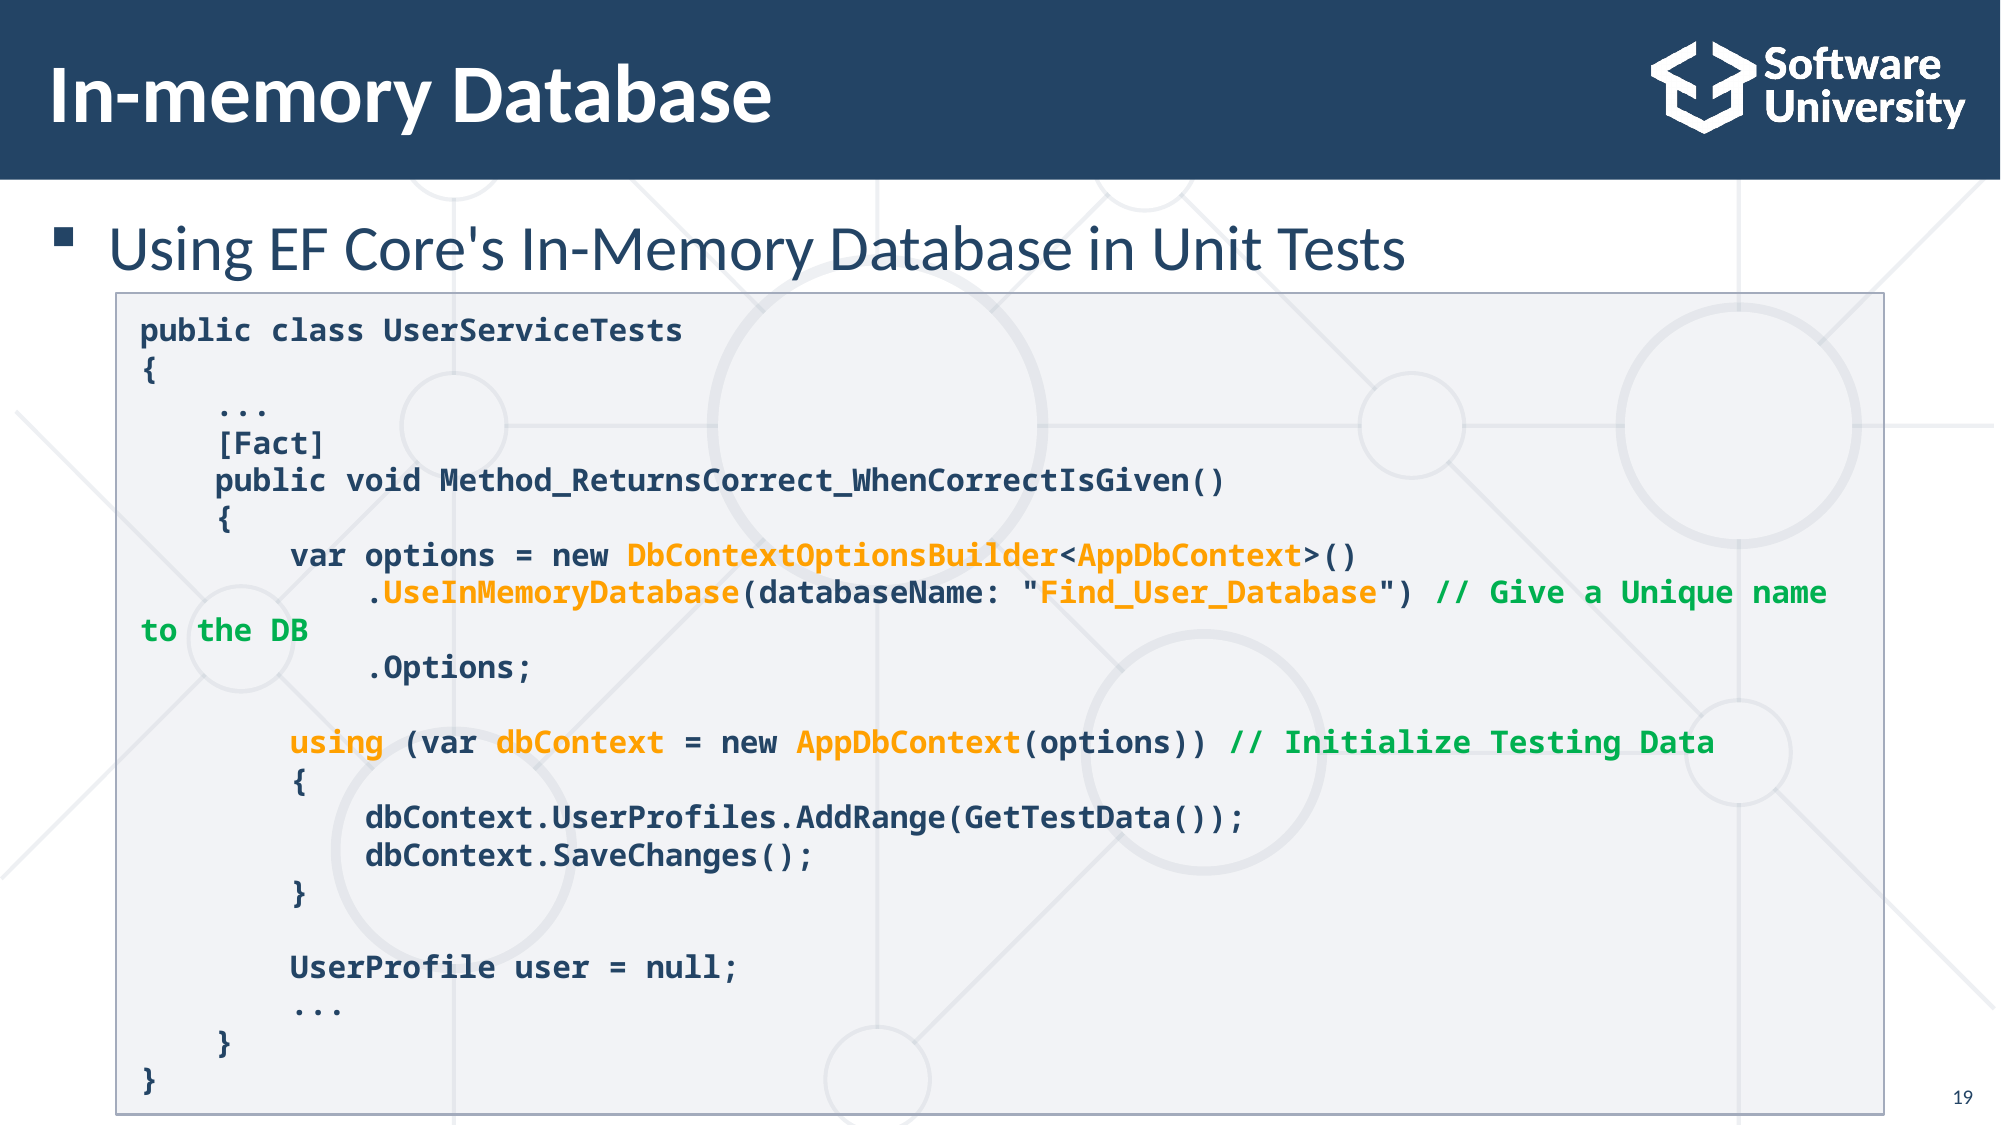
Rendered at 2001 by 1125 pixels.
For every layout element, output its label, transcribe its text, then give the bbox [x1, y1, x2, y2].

picture [1651, 41, 1966, 134]
slide_number 19 [1927, 1067, 1989, 1117]
title In-memory Database [31, 16, 1625, 162]
list Using EF Core's In-Memory Database in Unit Tests [31, 196, 1970, 305]
text_box public class UserServiceTests { ... [Fact] public void Method_ReturnsCorrect_WhenCorrectIsGiven() { var options = new DbContextOptionsBuilder<AppDbContext>() .UseInMemoryDatabase(databaseName: "Find_User_Database") // Give a Unique name to the DB .Options; using (var dbContext = new AppDbContext(options)) // Initialize Testing Data { dbContext.UserProfiles.AddRange(GetTestData()); dbContext.SaveChanges(); } UserProfile user = null; ... } } [116, 292, 1884, 1115]
